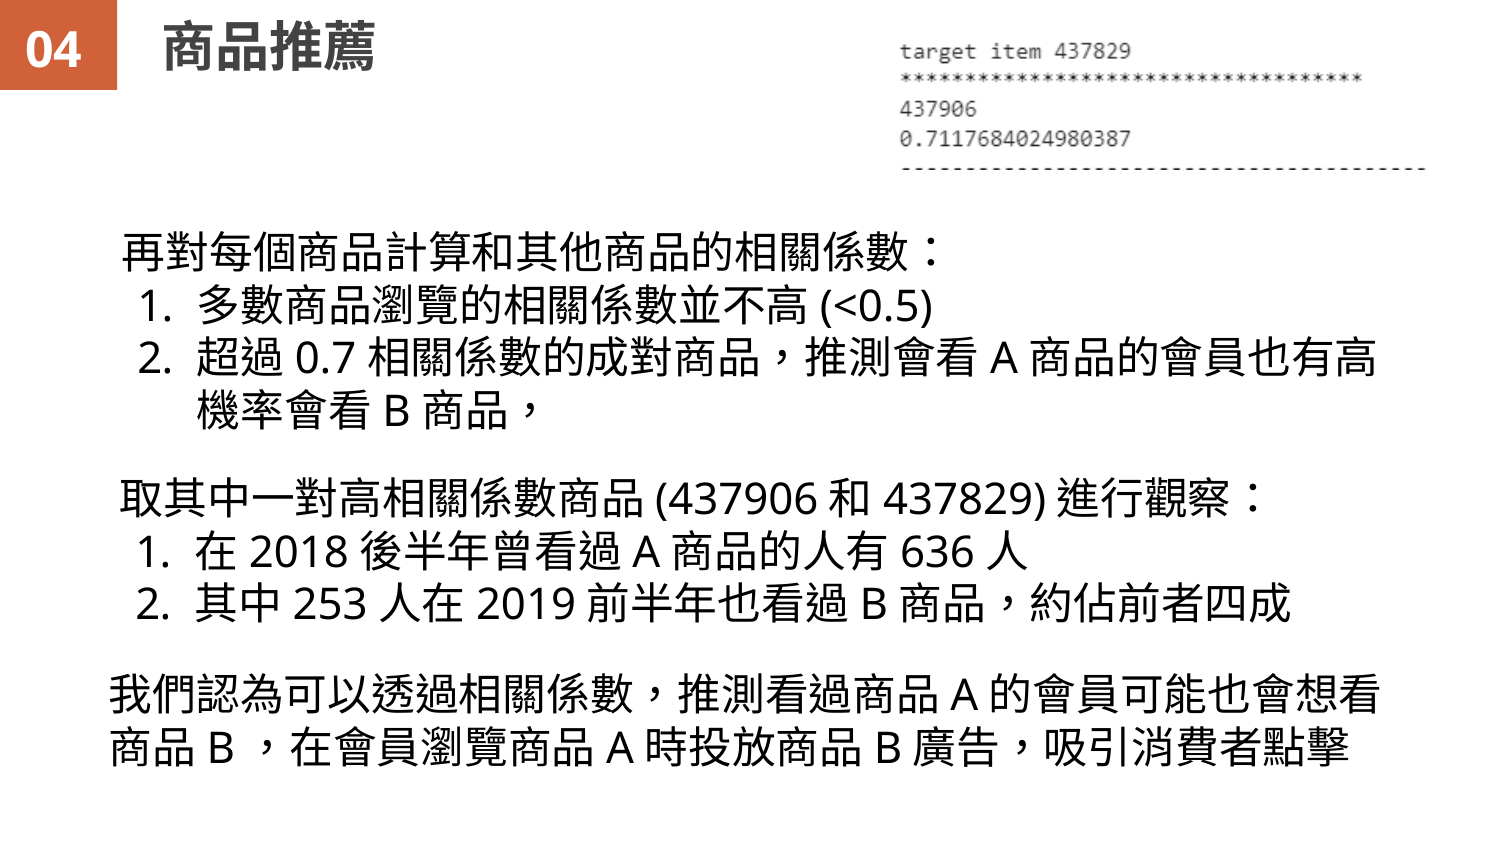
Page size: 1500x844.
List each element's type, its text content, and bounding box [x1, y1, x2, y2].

text_box [0, 0, 118, 90]
title 04 [10, 2, 107, 98]
text_box 再對每個商品計算和其他商品的相關係數： 多數商品瀏覽的相關係數並不高(<0.5) 超過0.7相關係數的成對商品，推測會看A商品的會員也有高機率會看B商品， [106, 210, 1405, 513]
picture [891, 25, 1452, 171]
title 商品推薦 [145, 0, 717, 78]
text_box 我們認為可以透過相關係數，推測看過商品A的會員可能也會想看商品B，在會員瀏覽商品A時投放商品B廣告，吸引消費者點擊 [93, 652, 1427, 796]
text_box 取其中一對高相關係數商品(437906和437829)進行觀察： 在2018後半年曾看過A商品的人有636人 其中253人在2019前半年也看過B商品，約佔前者四成 [104, 455, 1403, 652]
